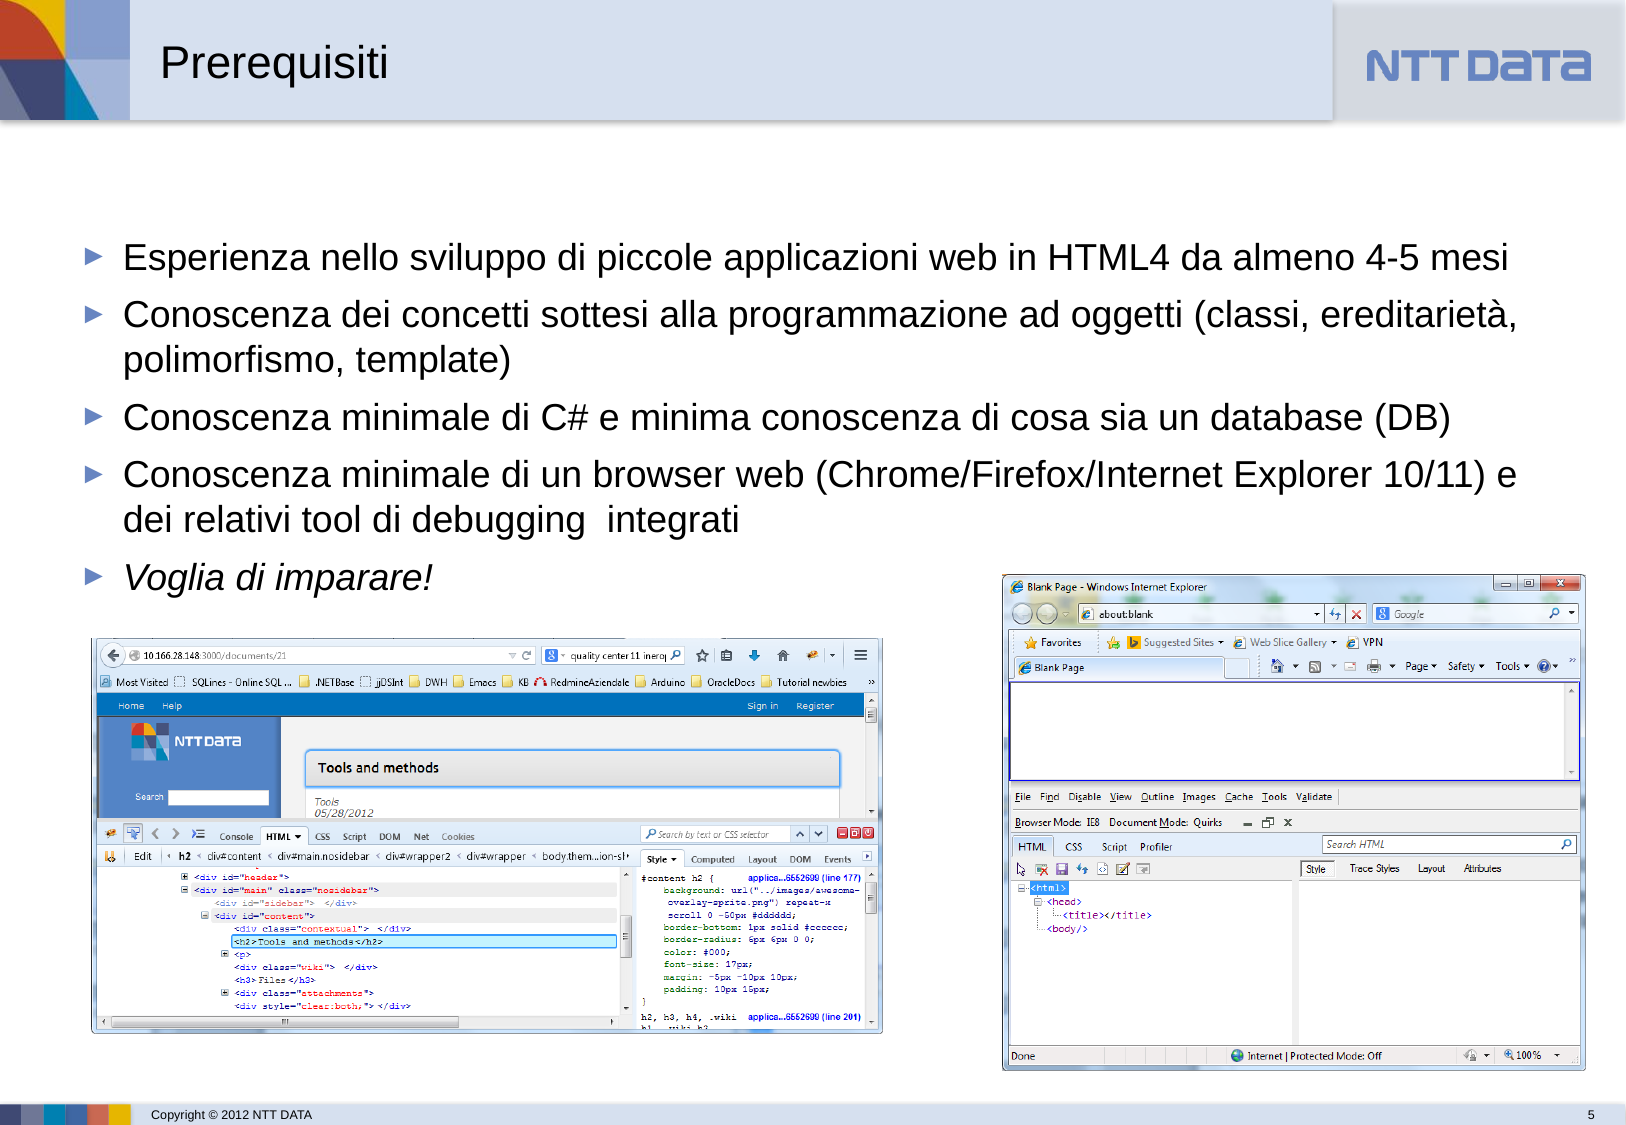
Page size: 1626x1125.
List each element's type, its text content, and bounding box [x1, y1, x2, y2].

picture [1367, 50, 1591, 81]
list Prerequisiti [130, 0, 1333, 121]
list Esperienza nello sviluppo di piccole applicazioni web in HTML4 da almeno 4-5 mesi Conoscenza dei concetti sottesi alla programmazione ad oggetti (classi, ereditarietà, polimorfismo, template) Conoscenza minimale di C# e minima conoscenza di cosa sia un database (DB) Conoscenza minimale di un browser web (Chrome/Firefox/Internet Explorer 10/11) e dei relativi tool di debugging integrati Voglia di imparare! [64, 225, 1545, 1040]
picture [91, 638, 883, 1034]
picture [0, 0, 130, 120]
picture [1002, 574, 1587, 1071]
